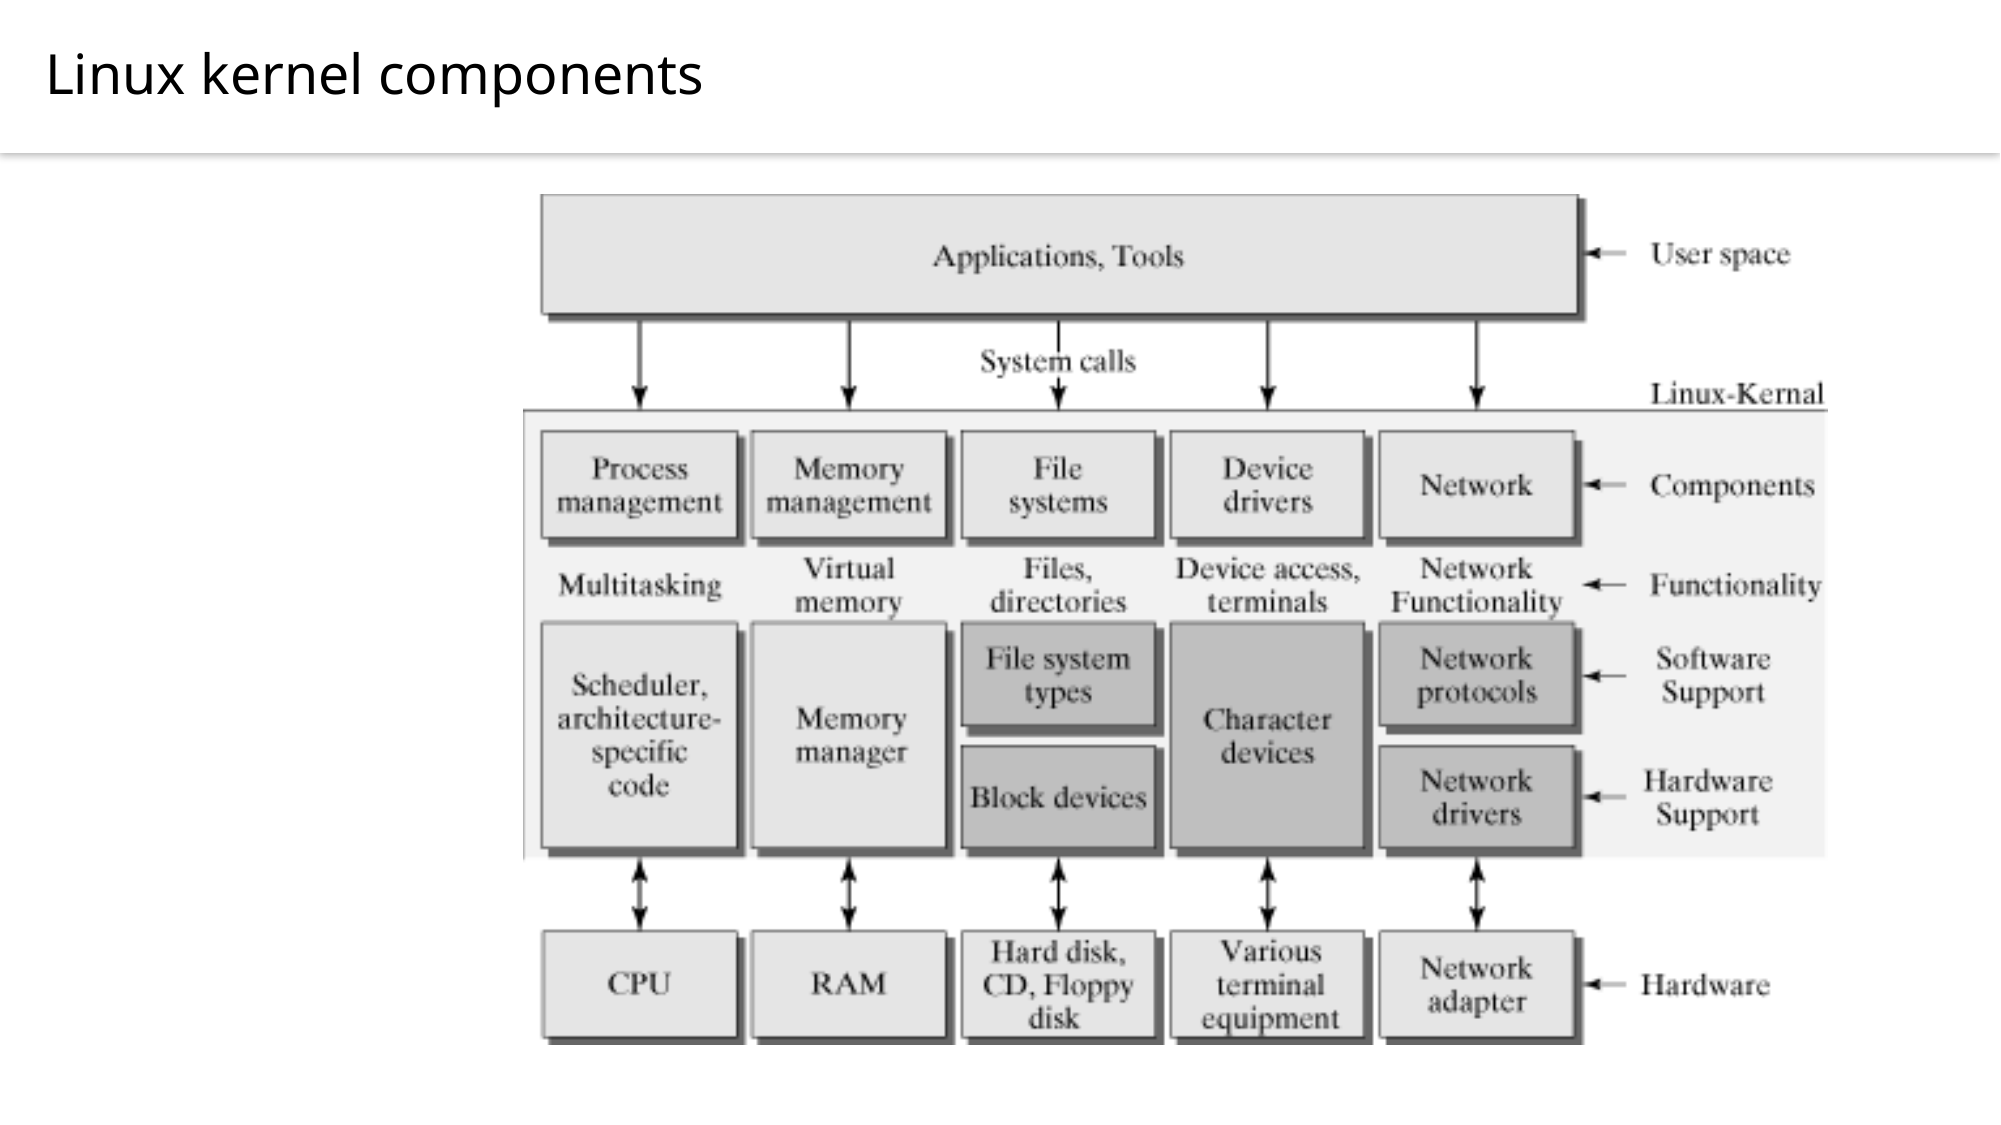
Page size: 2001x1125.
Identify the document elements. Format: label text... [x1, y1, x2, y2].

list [523, 194, 1828, 1045]
list Linux kernel components [0, 0, 2000, 153]
